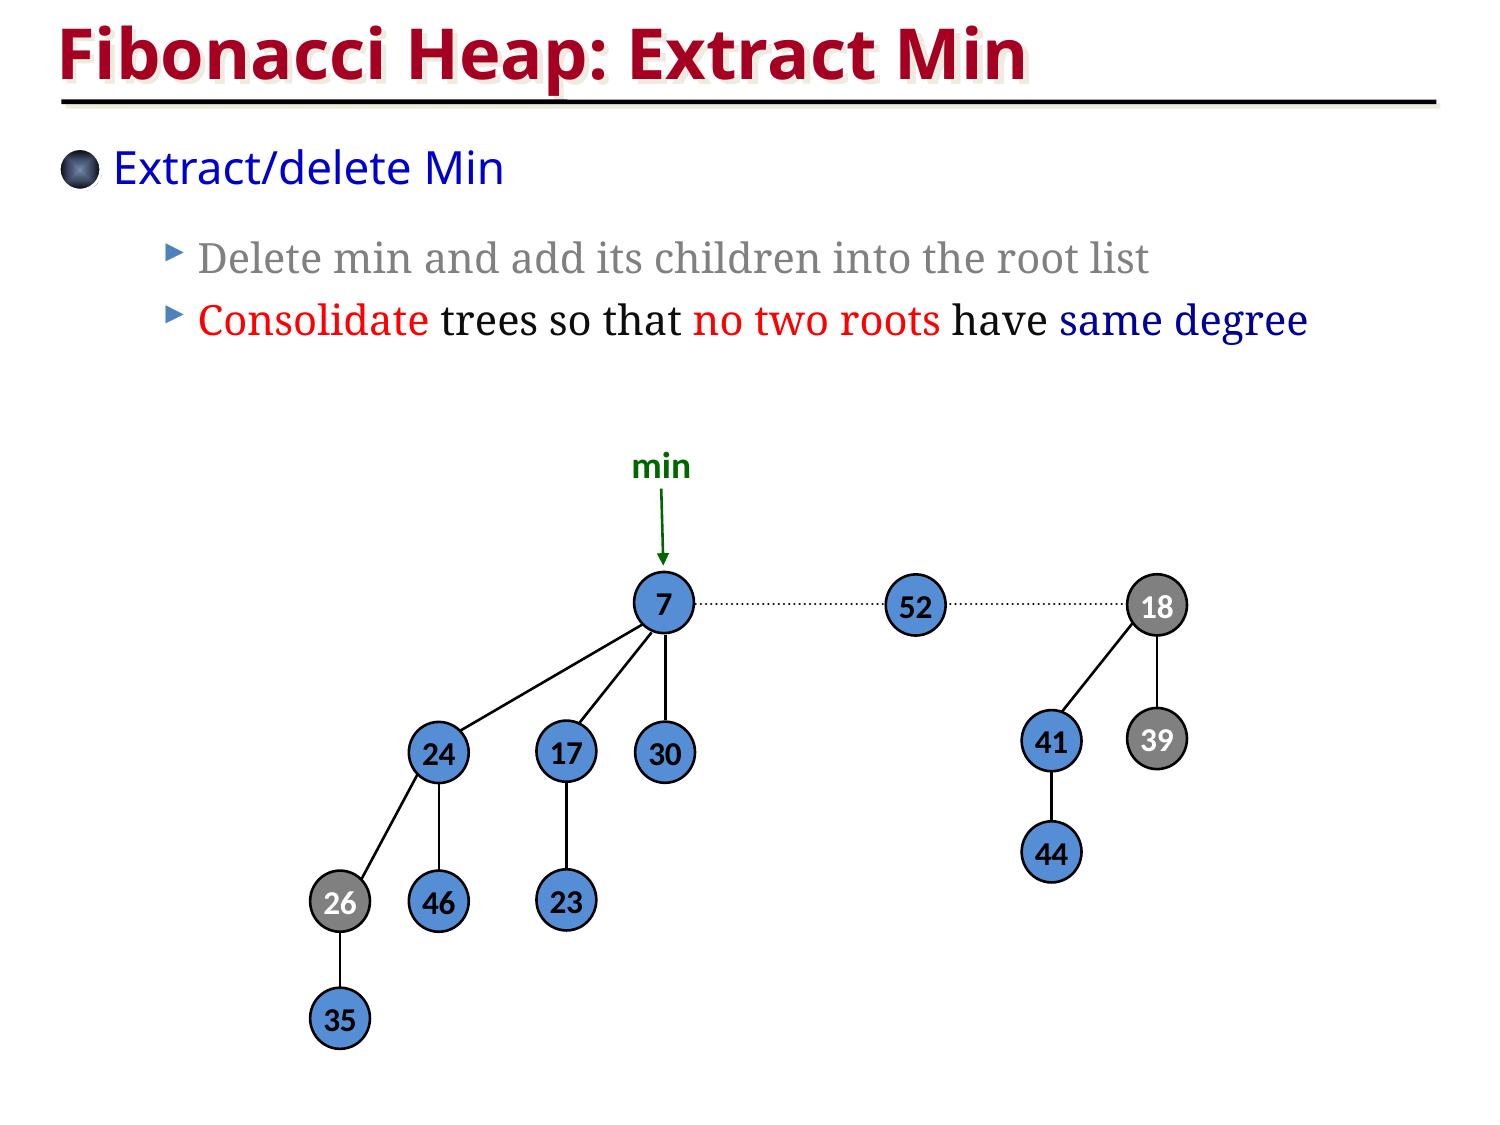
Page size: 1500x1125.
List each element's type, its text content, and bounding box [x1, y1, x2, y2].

text_box 17 [536, 739, 597, 782]
text_box 44 [1021, 821, 1082, 883]
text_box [660, 488, 664, 566]
text_box 26 [310, 870, 370, 932]
text_box 52 [886, 612, 945, 636]
text_box 23 [536, 869, 597, 931]
text_box 39 [1127, 708, 1188, 770]
text_box 52 [885, 574, 946, 603]
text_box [360, 775, 418, 879]
text_box 7 [634, 571, 694, 602]
text_box 35 [310, 988, 370, 1049]
text_box 46 [408, 870, 469, 932]
text_box [684, 604, 694, 609]
text_box 41 [1021, 710, 1082, 772]
text_box Delete min and add its children into the root list Consolidate trees so that no two roots have same degree [147, 224, 1459, 352]
text_box 24 [408, 721, 469, 784]
text_box 18 [1127, 574, 1188, 636]
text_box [1060, 621, 1135, 714]
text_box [58, 131, 1146, 203]
text_box Fibonacci Heap: Extract Min [41, 1, 1316, 102]
text_box 30 [635, 721, 696, 783]
text_box 7 [634, 609, 693, 634]
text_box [459, 623, 644, 732]
text_box min [631, 432, 692, 493]
